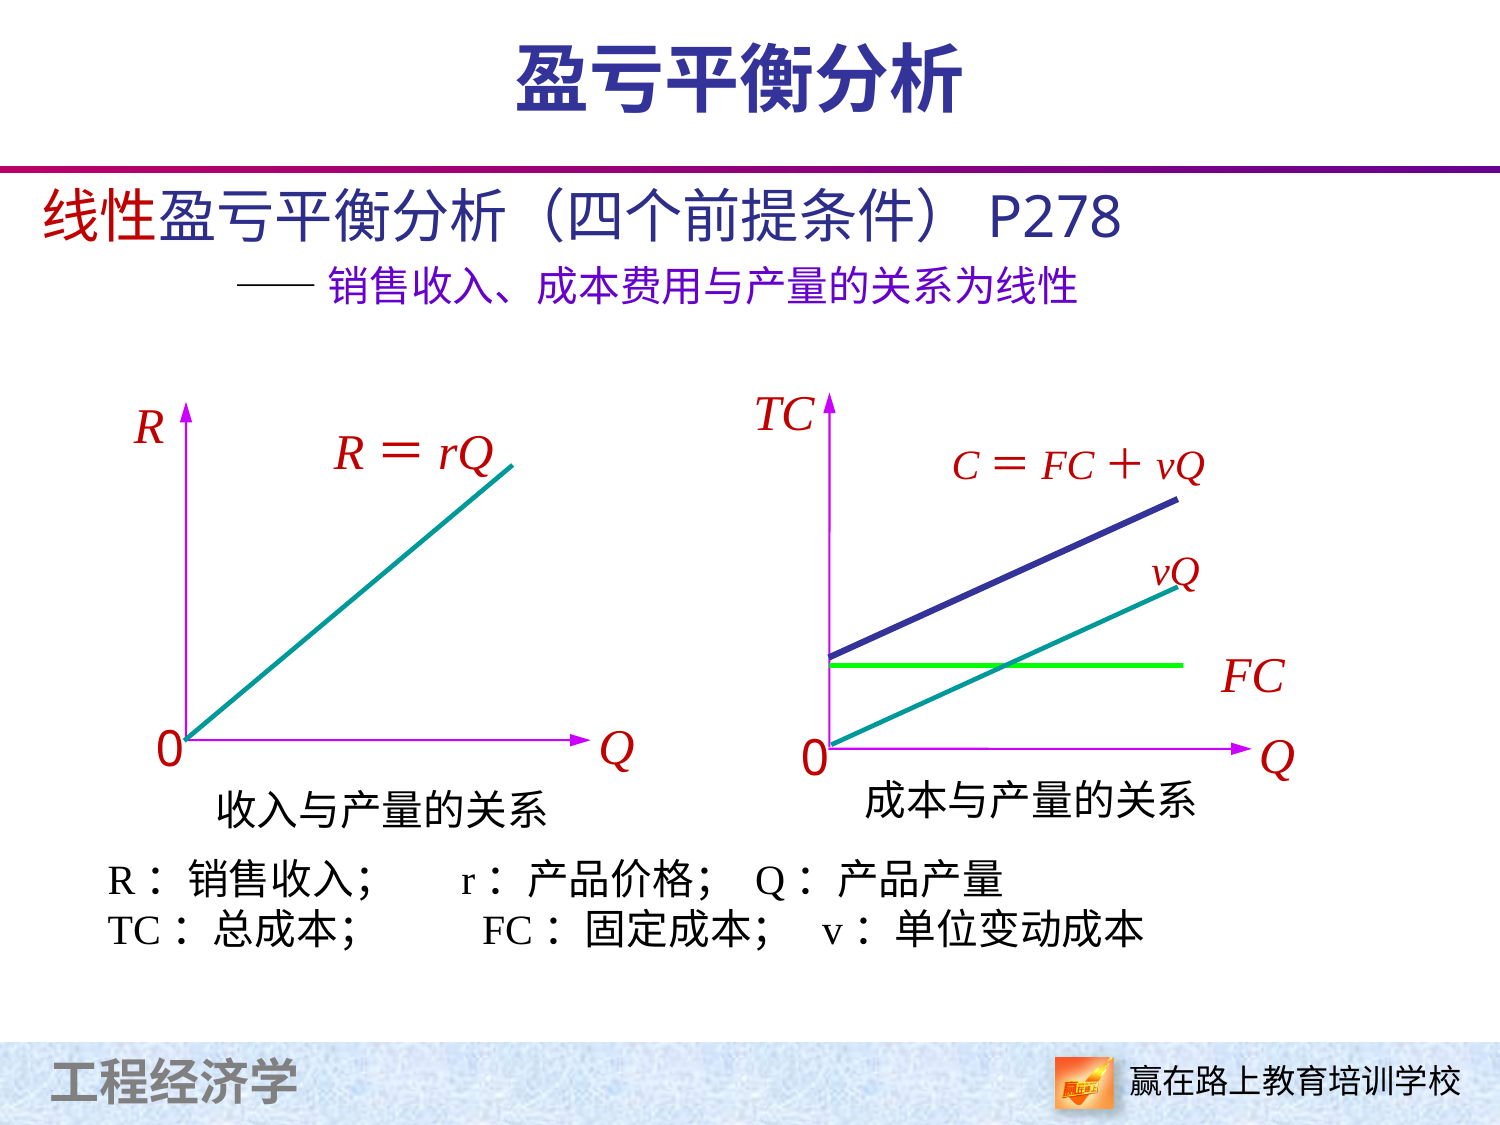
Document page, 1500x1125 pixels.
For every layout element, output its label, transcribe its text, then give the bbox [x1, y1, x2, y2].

text_box 成本与产量的关系 [849, 804, 1214, 831]
text_box 线性盈亏平衡分析（四个前提条件）P278 [0, 171, 1207, 257]
title 盈亏平衡分析 [229, 28, 1214, 125]
picture [0, 1042, 1500, 1125]
text_box R：销售收入； r：产品价格； Q：产品产量 TC：总成本； FC：固定成本； v：单位变动成本 [92, 845, 1393, 961]
text_box 收入与产量的关系 [200, 794, 565, 841]
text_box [77, 385, 651, 785]
text_box ——销售收入、成本费用与产量的关系为线性 [219, 252, 1446, 318]
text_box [738, 373, 1365, 795]
